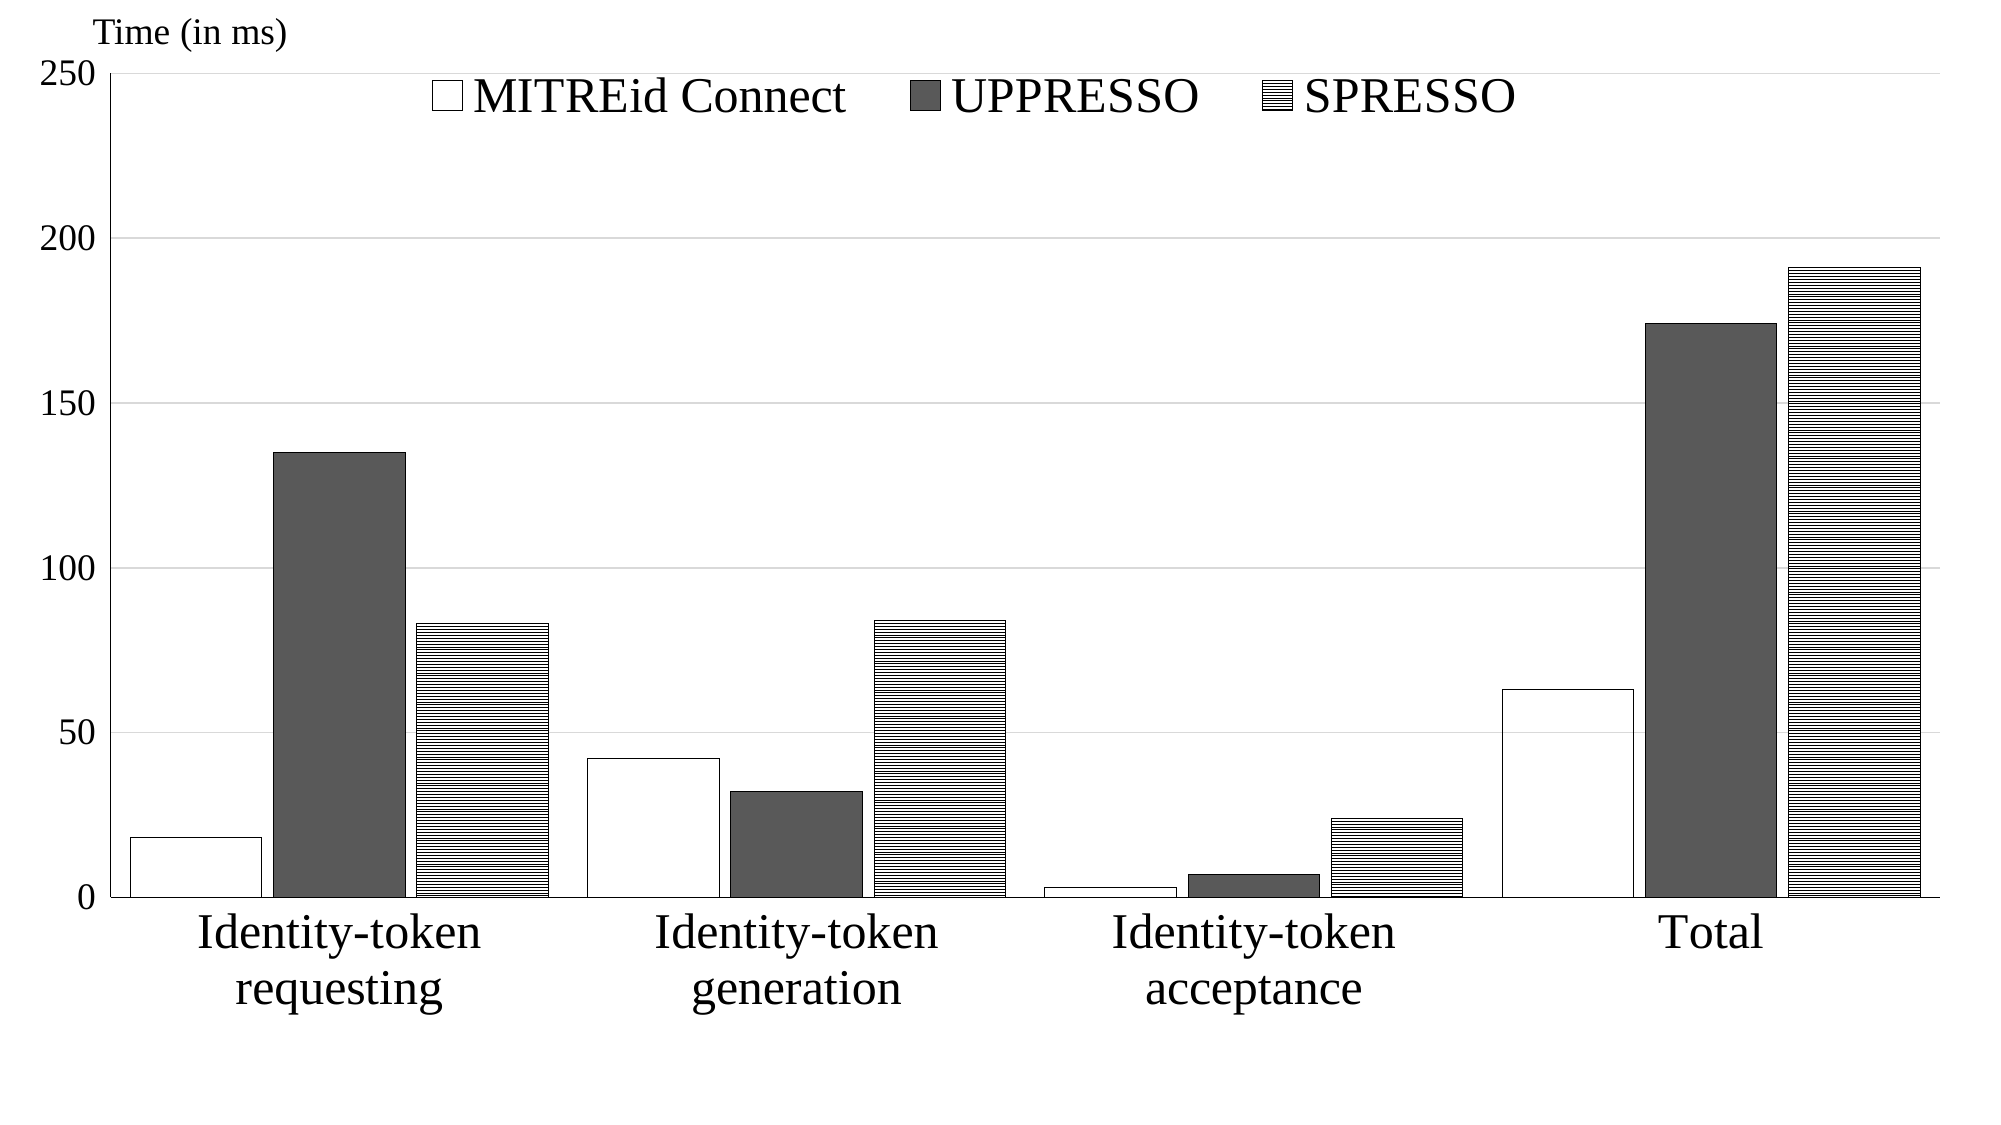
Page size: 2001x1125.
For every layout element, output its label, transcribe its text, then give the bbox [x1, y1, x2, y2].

text_box Time (in ms) [77, 0, 303, 31]
chart [0, 31, 1980, 1125]
